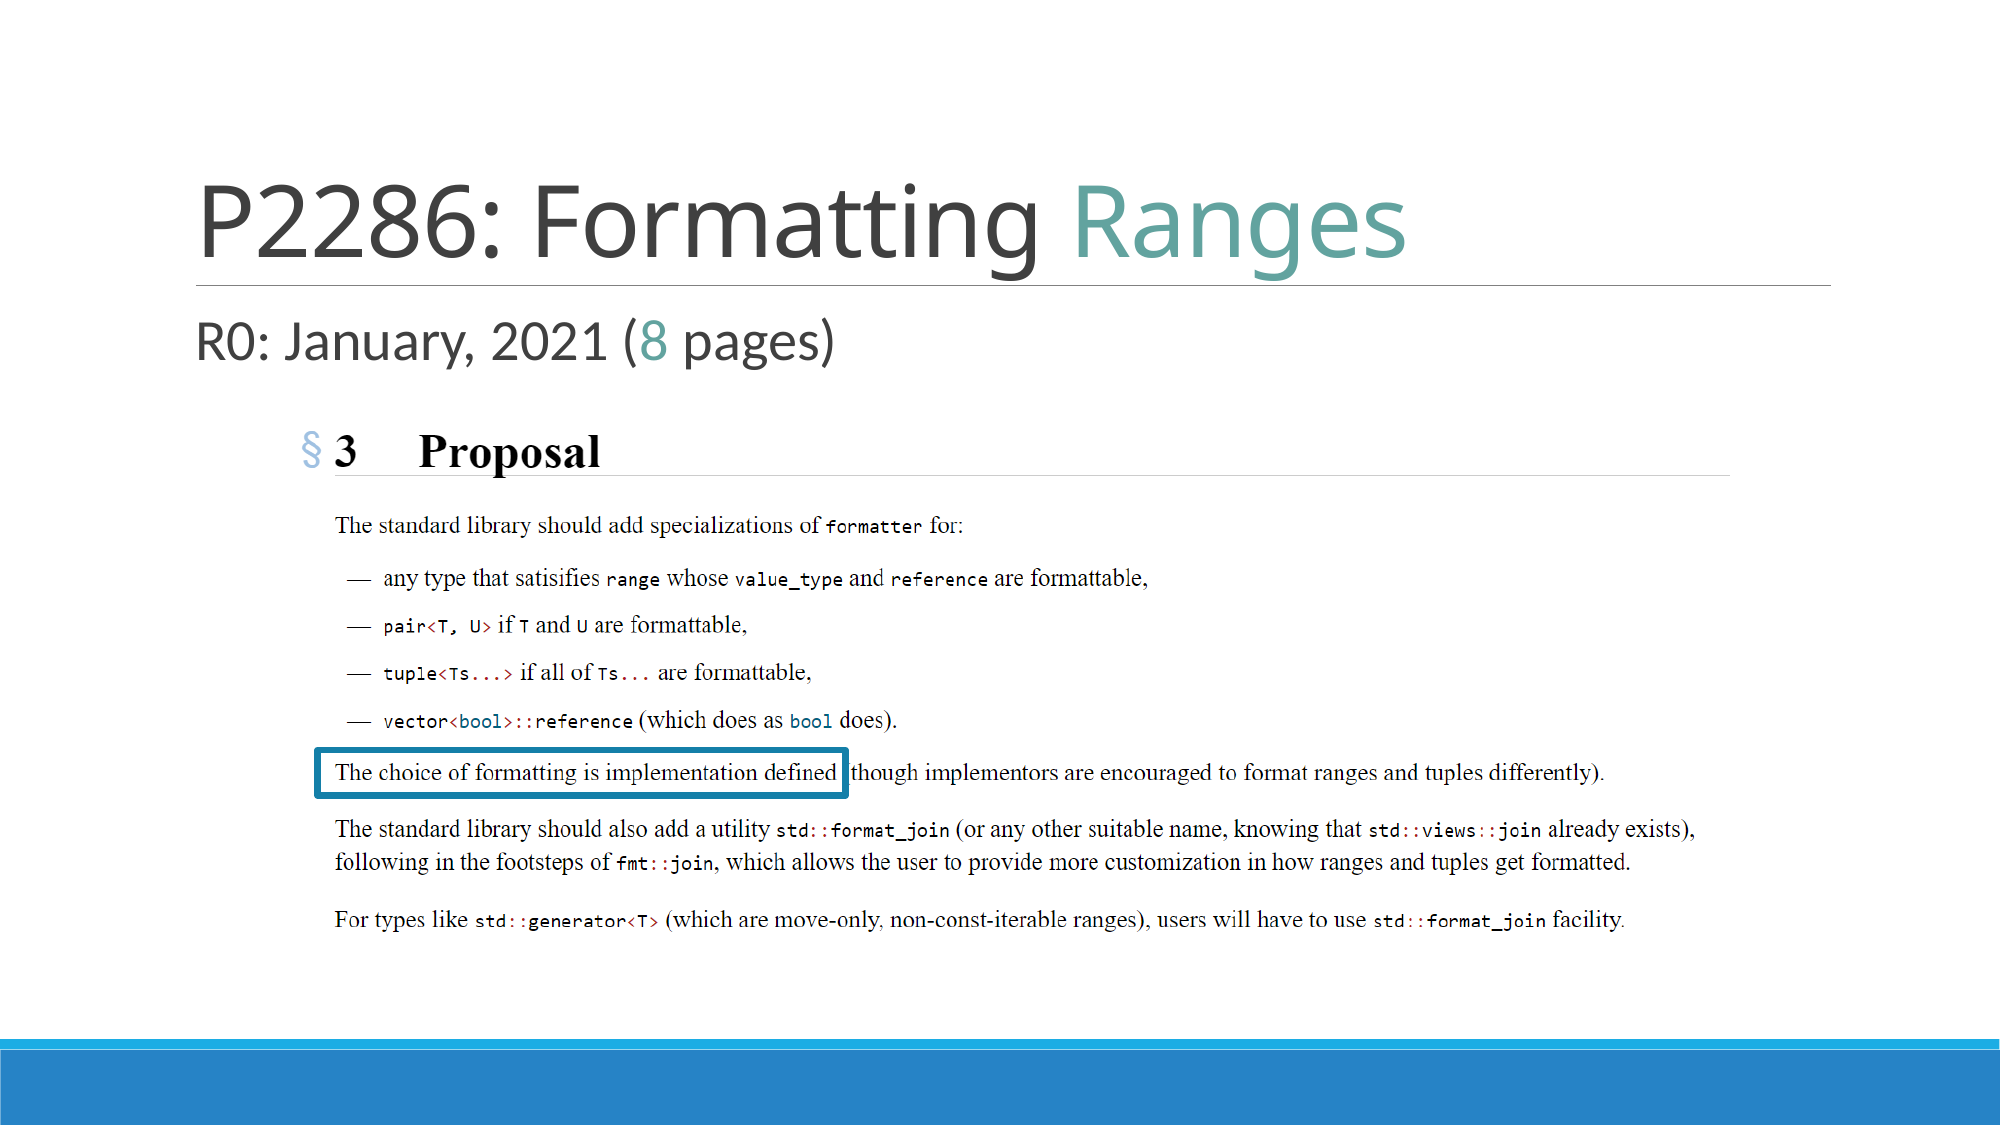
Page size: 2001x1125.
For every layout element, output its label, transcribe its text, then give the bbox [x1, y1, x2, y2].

list R0: January, 2021 (8 pages) [180, 302, 1830, 963]
title P2286: Formatting Ranges [180, 47, 1830, 285]
picture [279, 412, 1731, 964]
